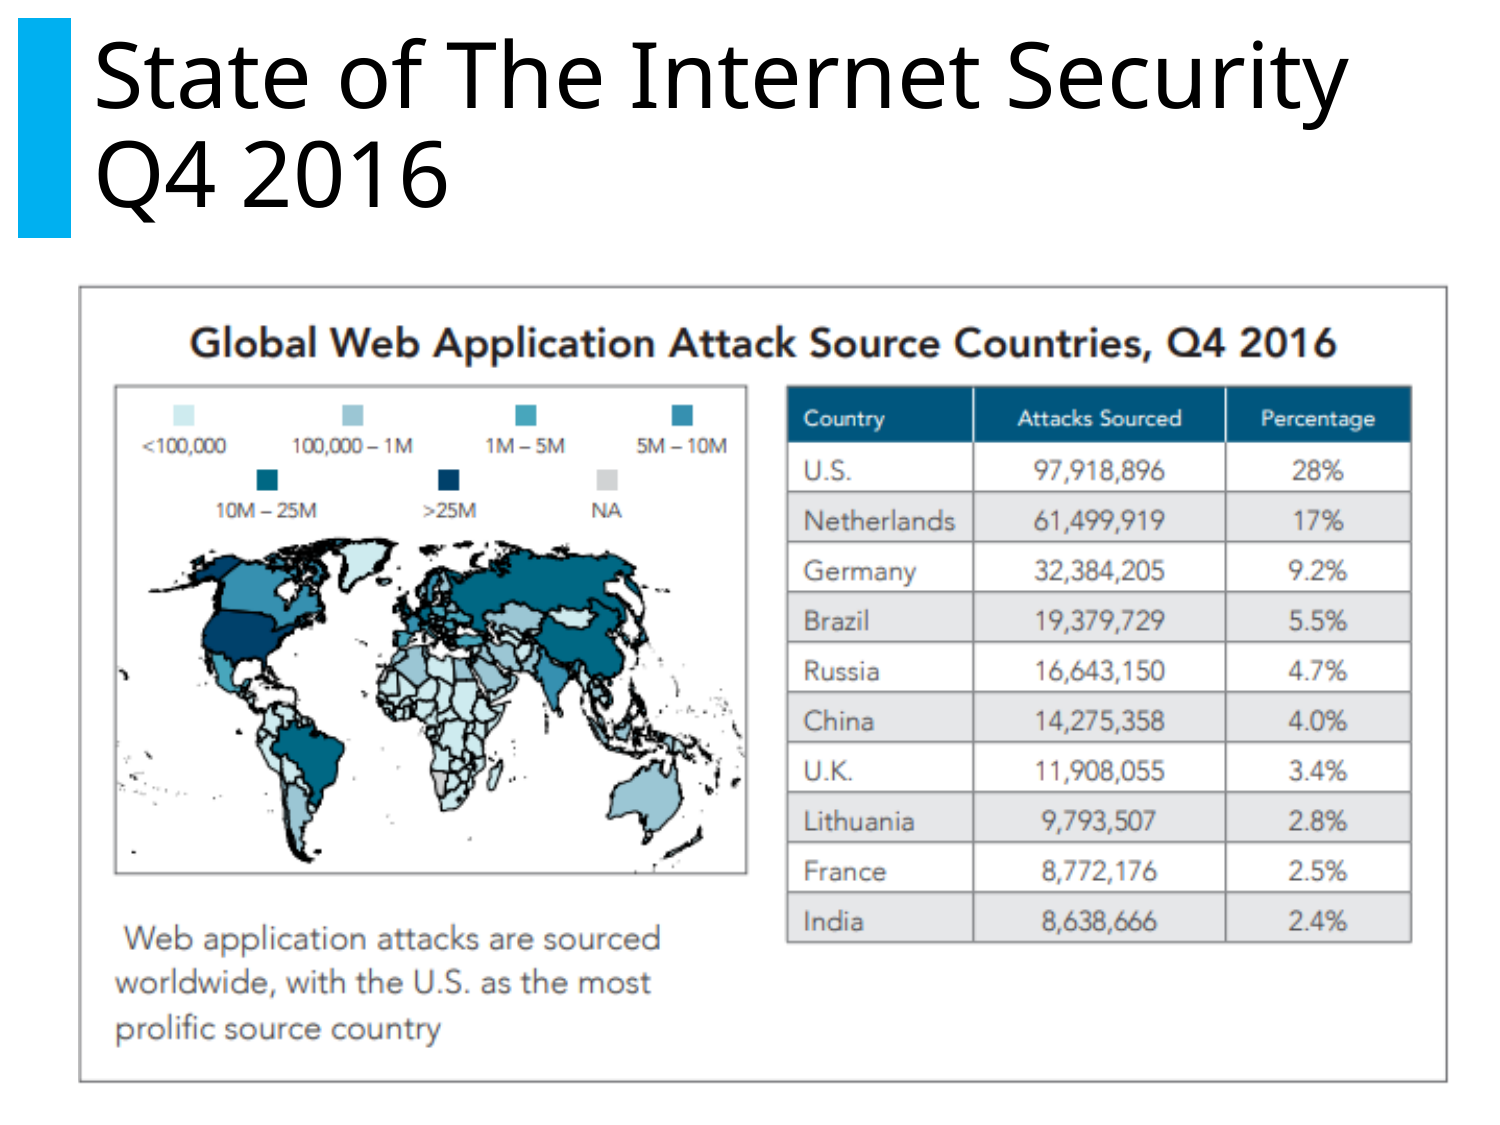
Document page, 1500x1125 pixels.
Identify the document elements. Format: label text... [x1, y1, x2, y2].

picture [78, 272, 1465, 1100]
title State of The Internet Security Q4 2016 [78, 19, 1443, 237]
